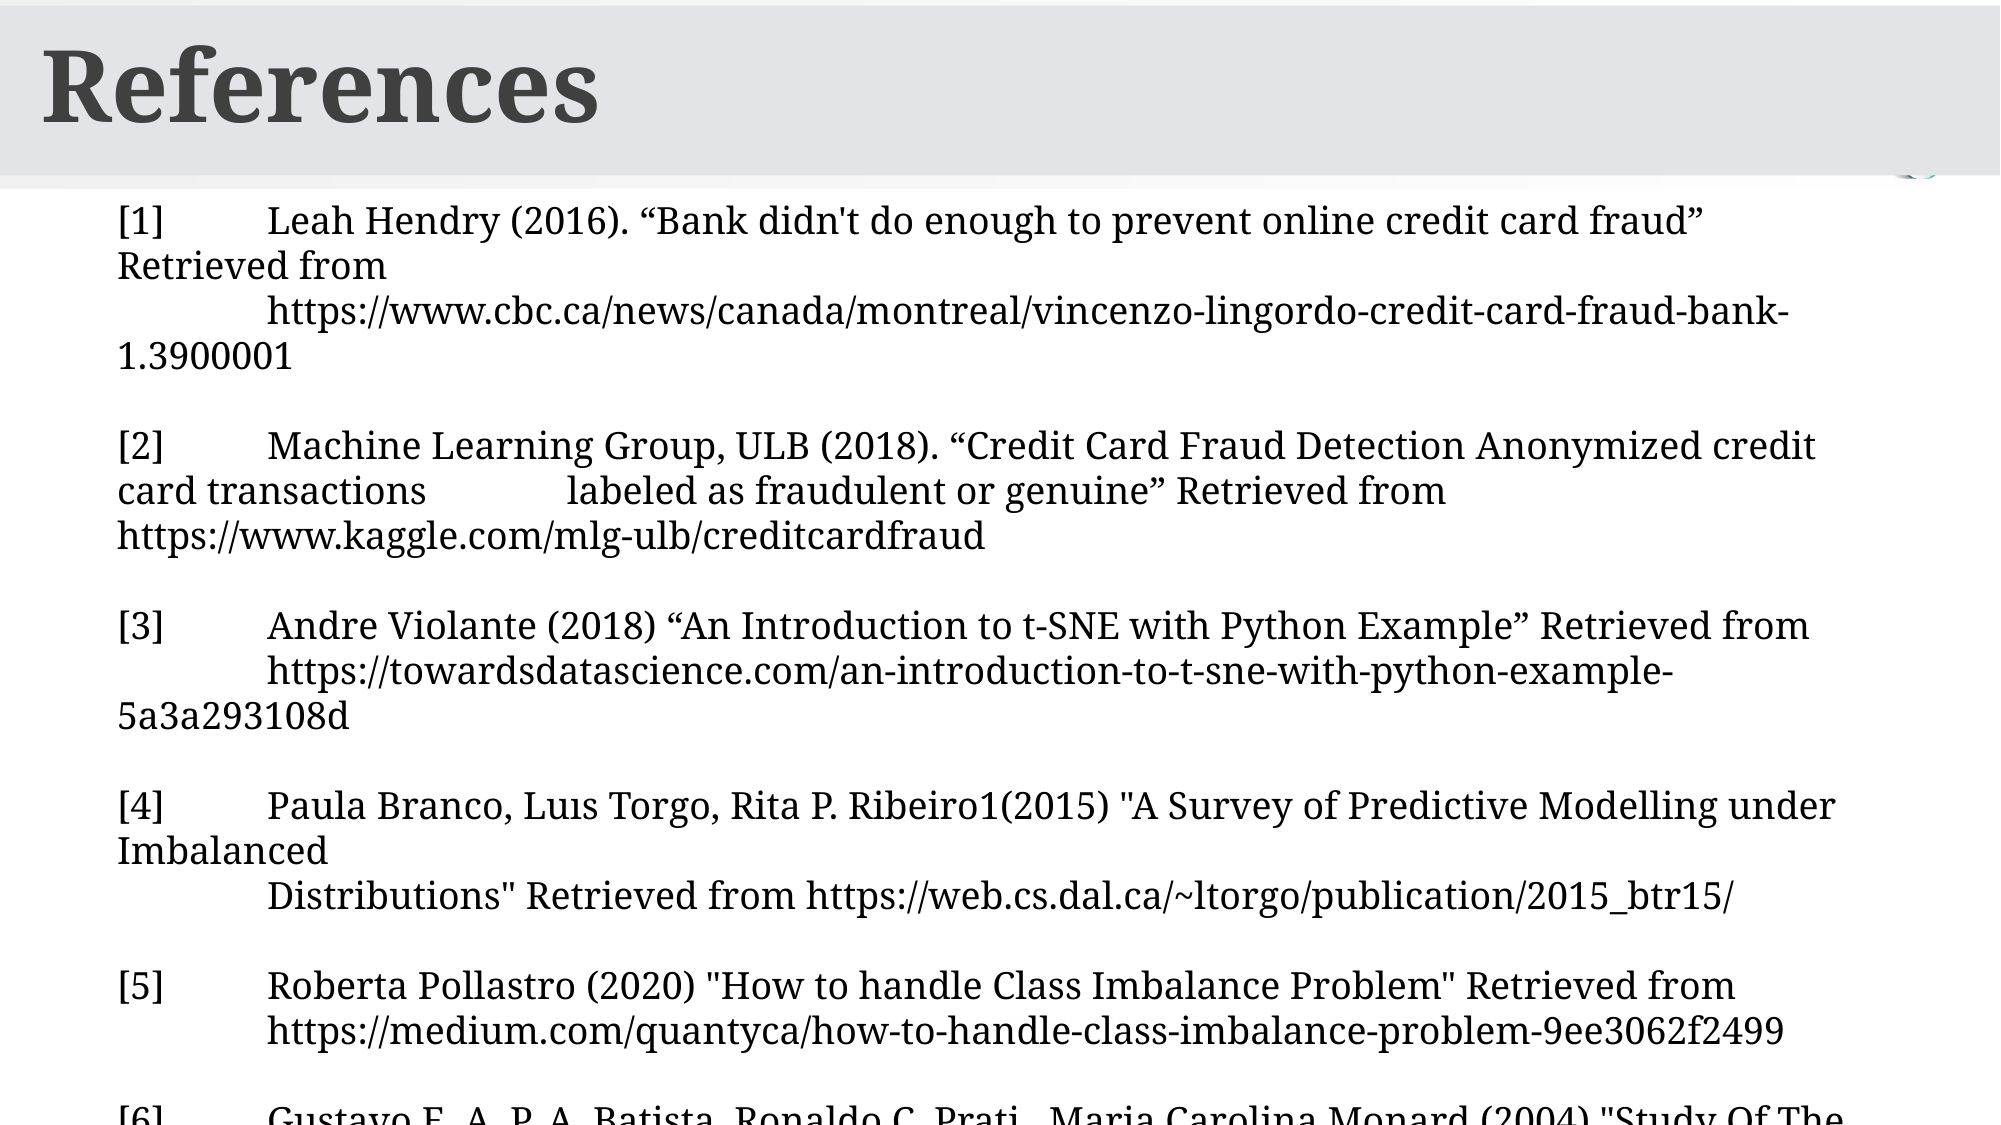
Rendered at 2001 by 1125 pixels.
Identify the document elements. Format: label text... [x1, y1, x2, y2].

text_box [1] Leah Hendry (2016). “Bank didn't do enough to prevent online credit card fraud” Retrieved from https://www.cbc.ca/news/canada/montreal/vincenzo-lingordo-credit-card-fraud-bank-1.3900001 [2] Machine Learning Group, ULB (2018). “Credit Card Fraud Detection Anonymized credit card transactions labeled as fraudulent or genuine” Retrieved from https://www.kaggle.com/mlg-ulb/creditcardfraud [3] Andre Violante (2018) “An Introduction to t-SNE with Python Example” Retrieved from https://towardsdatascience.com/an-introduction-to-t-sne-with-python-example-5a3a293108d [4] Paula Branco, Luıs Torgo, Rita P. Ribeiro1(2015) "A Survey of Predictive Modelling under Imbalanced Distributions" Retrieved from https://web.cs.dal.ca/~ltorgo/publication/2015_btr15/ [5] Roberta Pollastro (2020) "How to handle Class Imbalance Problem" Retrieved from https://medium.com/quantyca/how-to-handle-class-imbalance-problem-9ee3062f2499 [6] Gustavo E. A. P. A. Batista, Ronaldo C. Prati , Maria Carolina Monard (2004) "Study Of The Behavior Of Several Methods For Balancing Machine Learning Training" Retrieved from https://citeseerx.ist.psu.edu/viewdoc/download?doi=10.1.1.58.7757&rep=rep1&type=pdf [102, 190, 1898, 1125]
title References [0, 5, 2000, 176]
